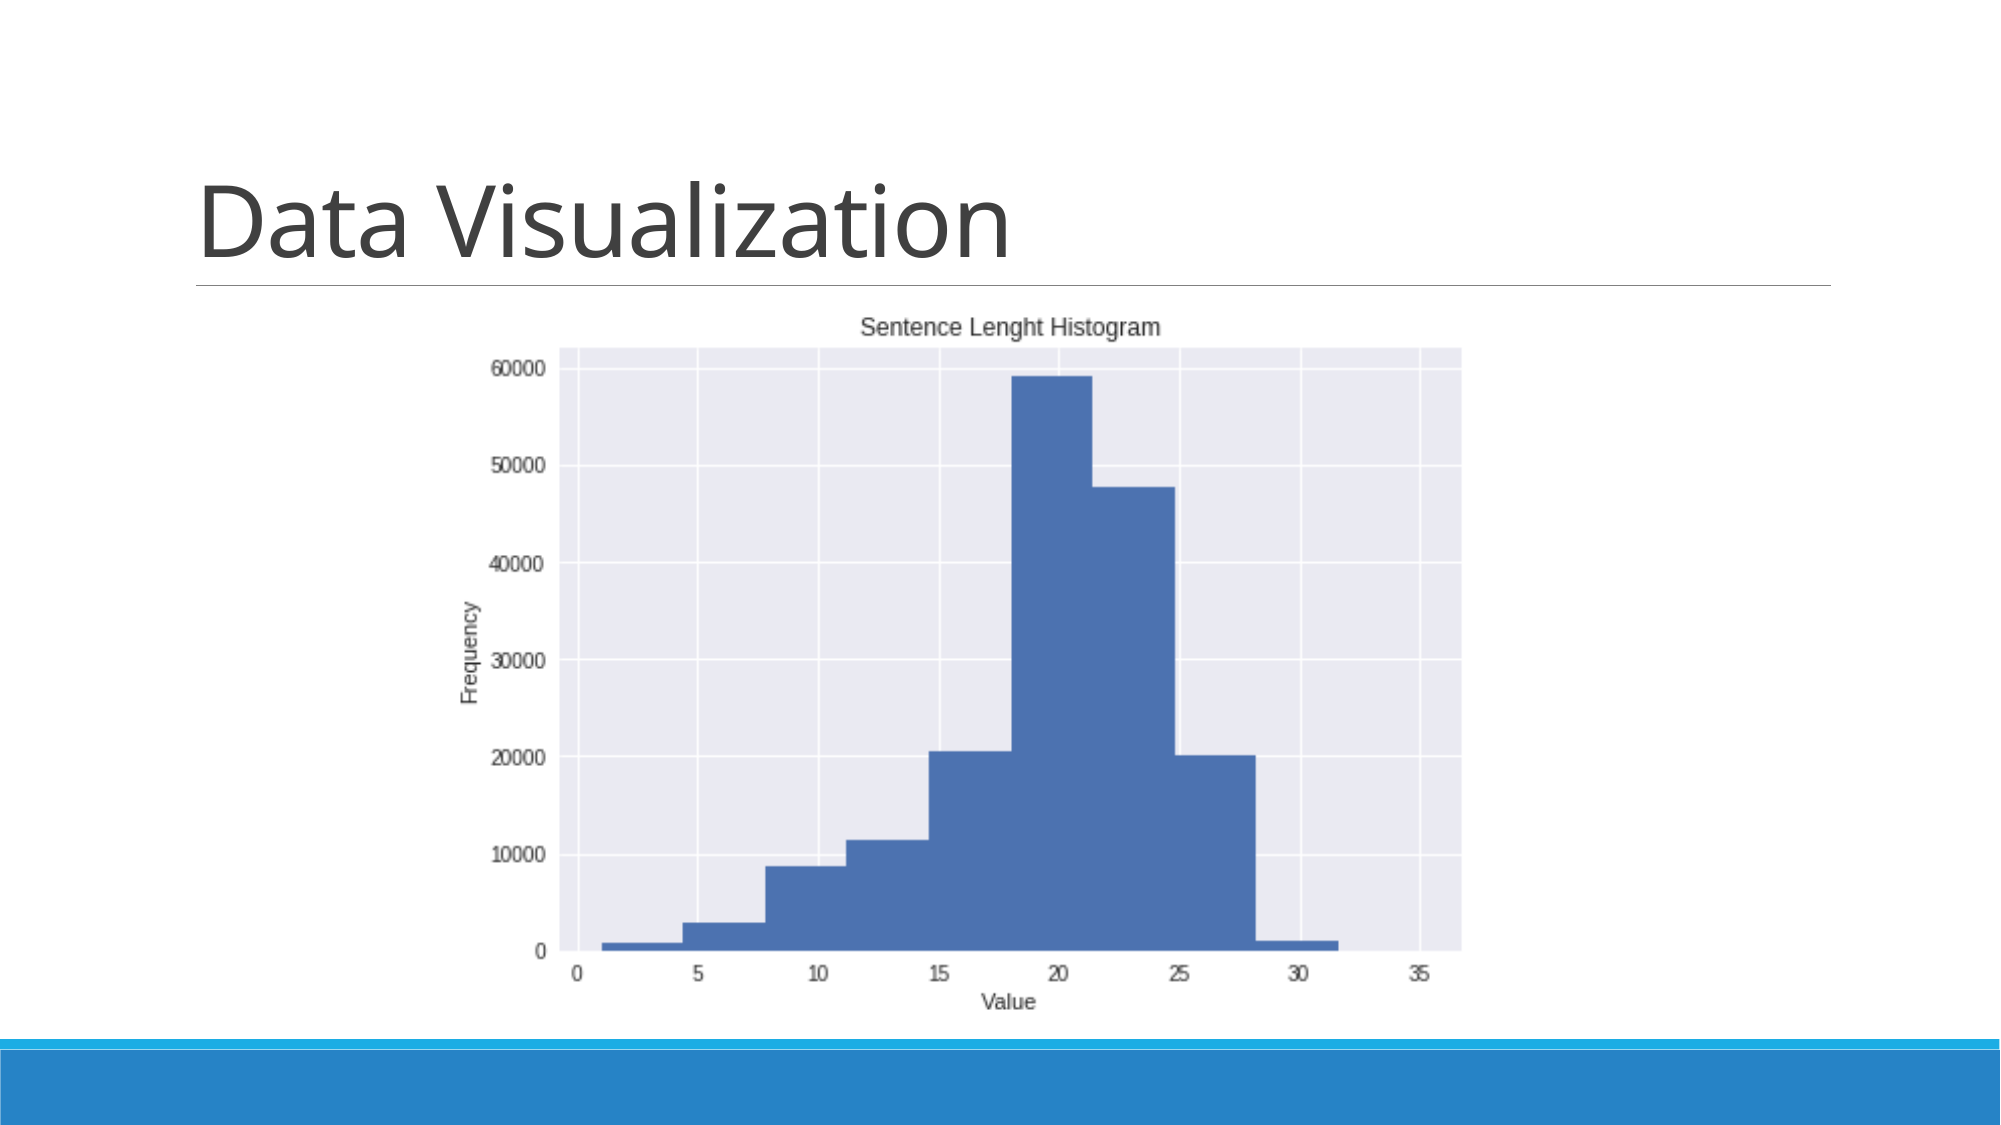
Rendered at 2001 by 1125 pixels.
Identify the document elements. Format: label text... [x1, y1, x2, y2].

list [443, 310, 1567, 1025]
title Data Visualization [180, 47, 1830, 285]
